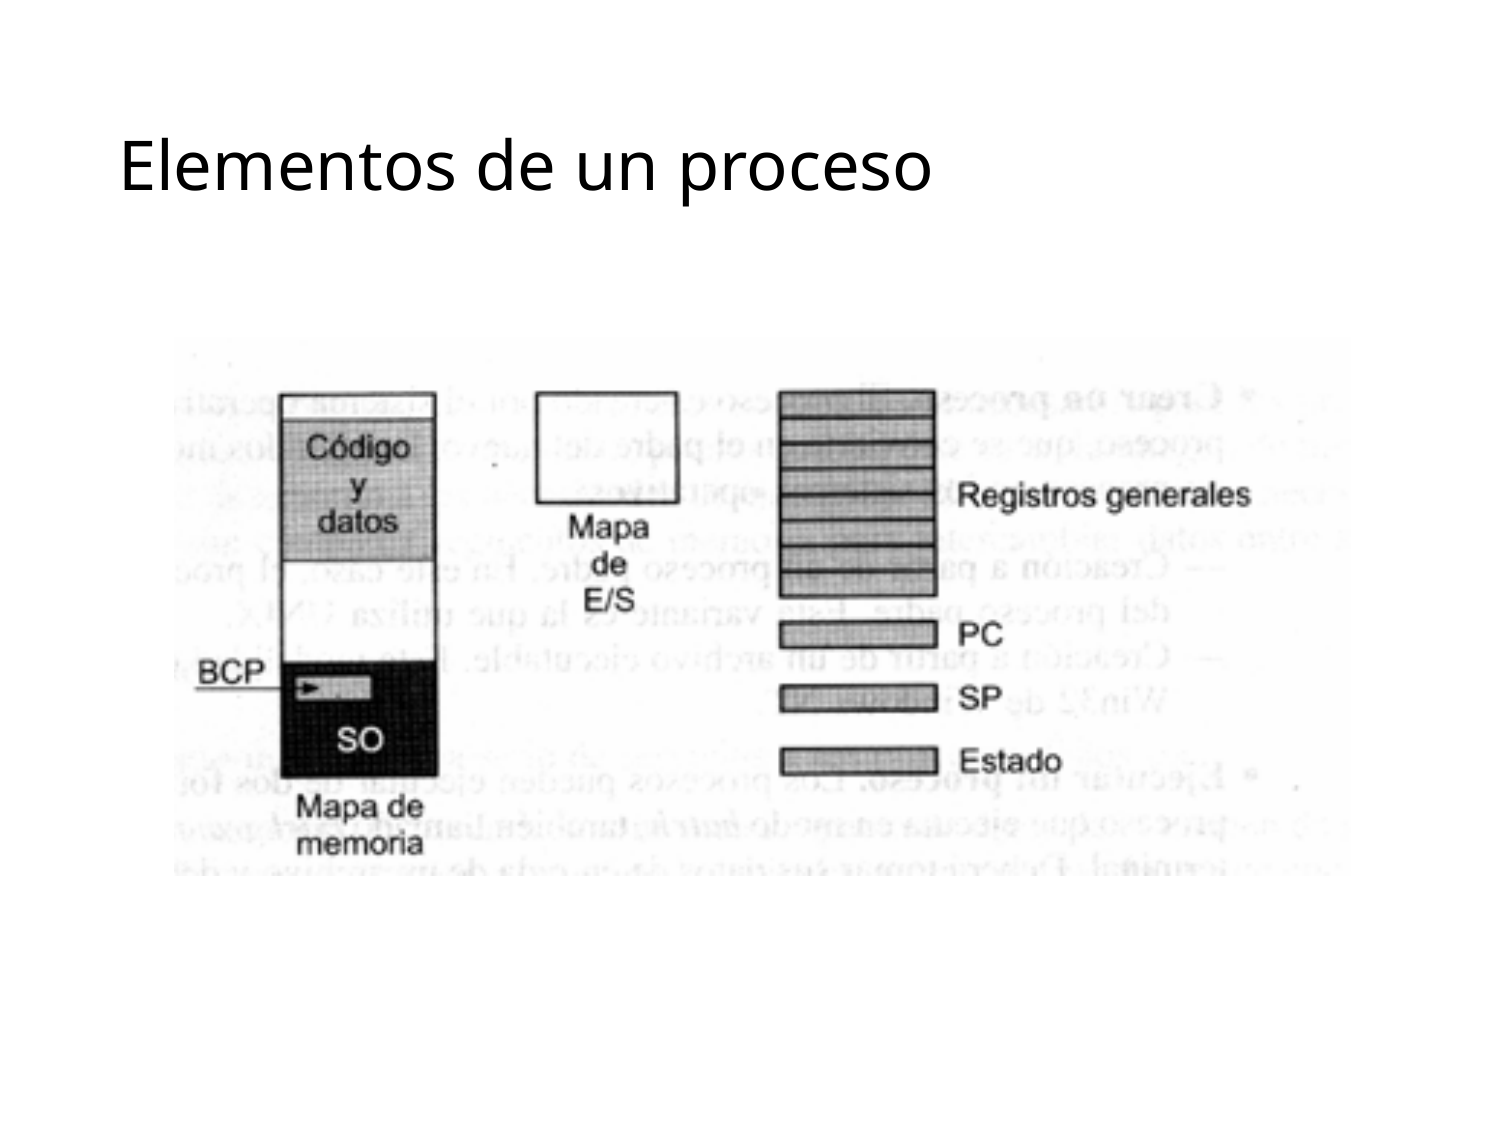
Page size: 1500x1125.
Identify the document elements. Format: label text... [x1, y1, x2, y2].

picture [174, 337, 1351, 876]
title Elementos de un proceso [103, 59, 1397, 278]
